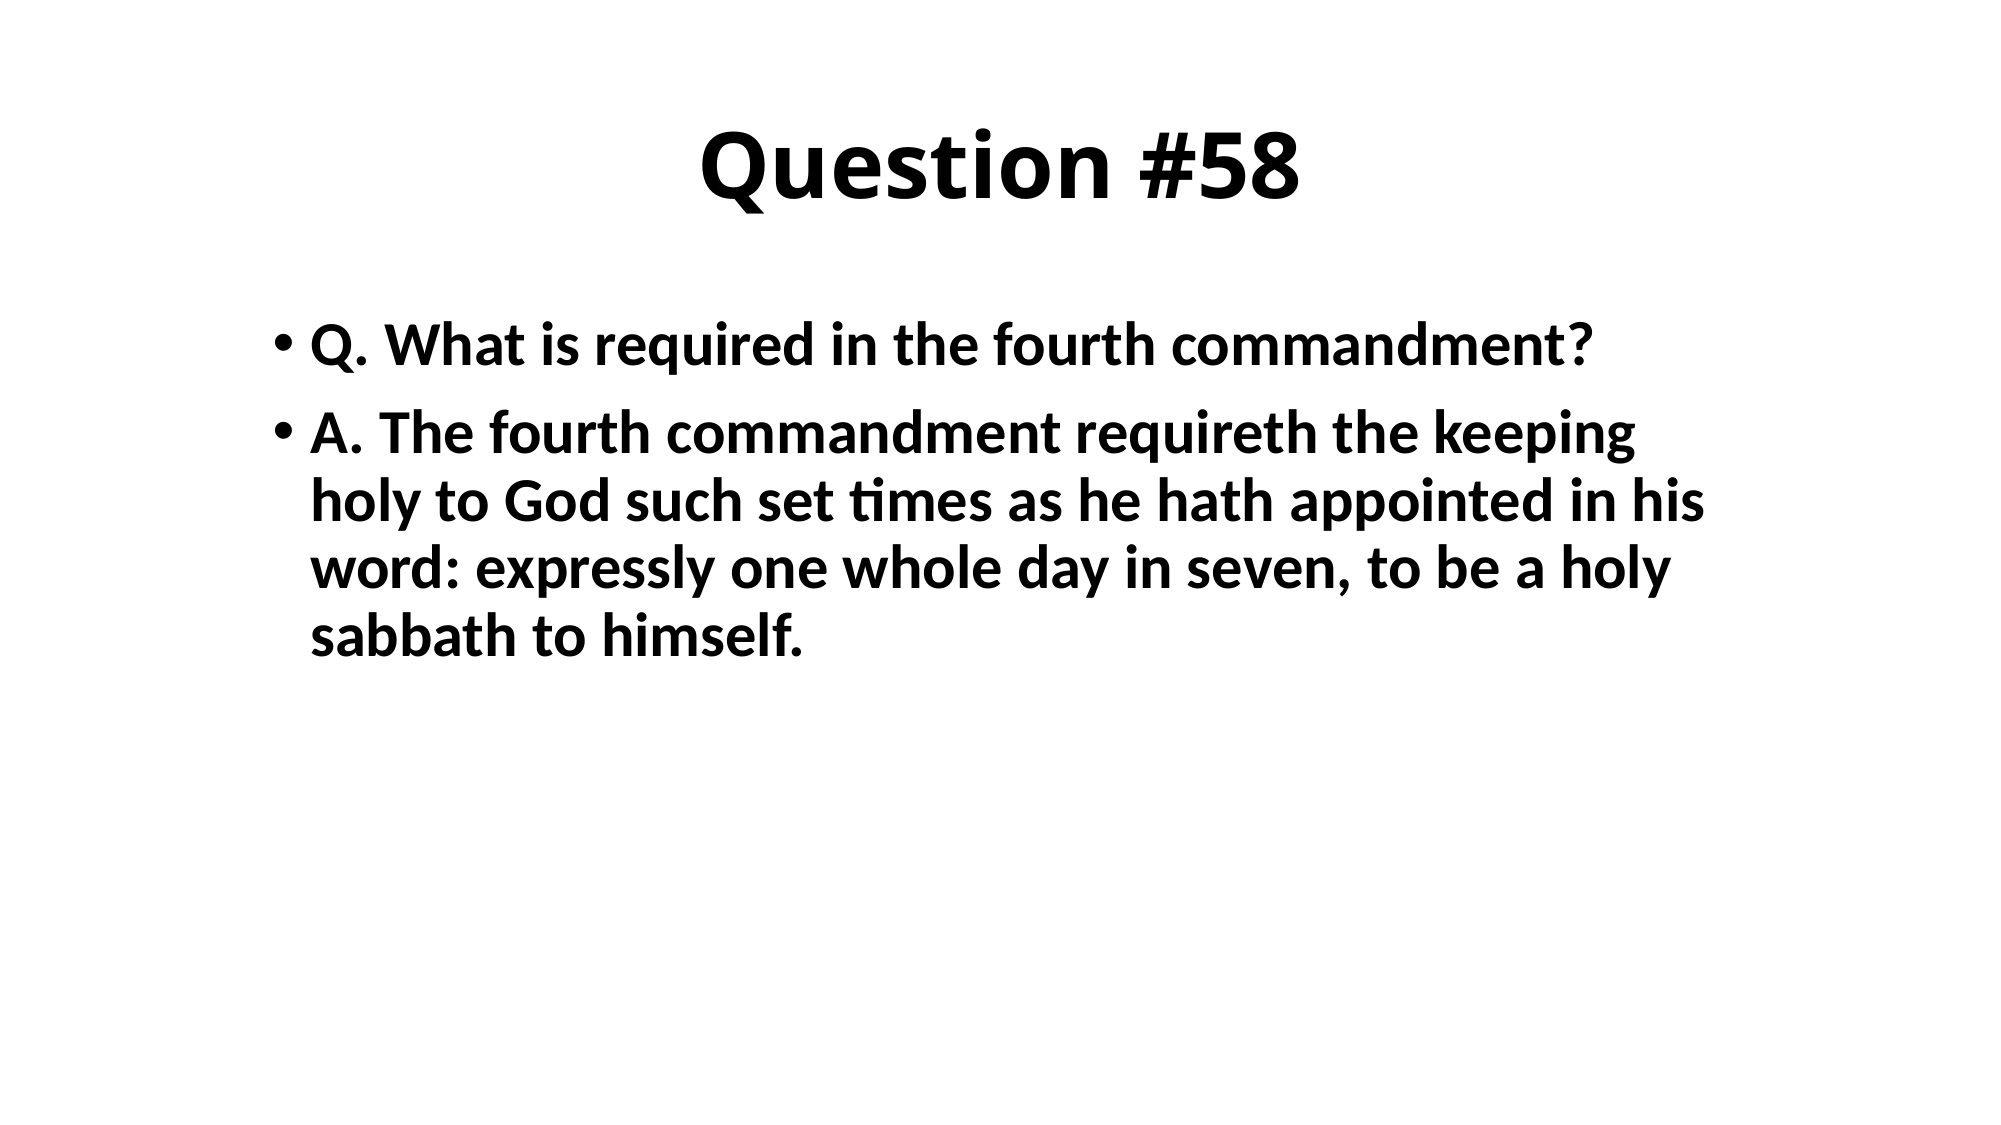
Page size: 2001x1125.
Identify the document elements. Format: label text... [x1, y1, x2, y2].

title Question #58 [137, 59, 1863, 278]
list Q. What is required in the fourth commandment? A. The fourth commandment requireth the keeping holy to God such set times as he hath appointed in his word: expressly one whole day in seven, to be a holy sabbath to himself. [257, 304, 1771, 1014]
